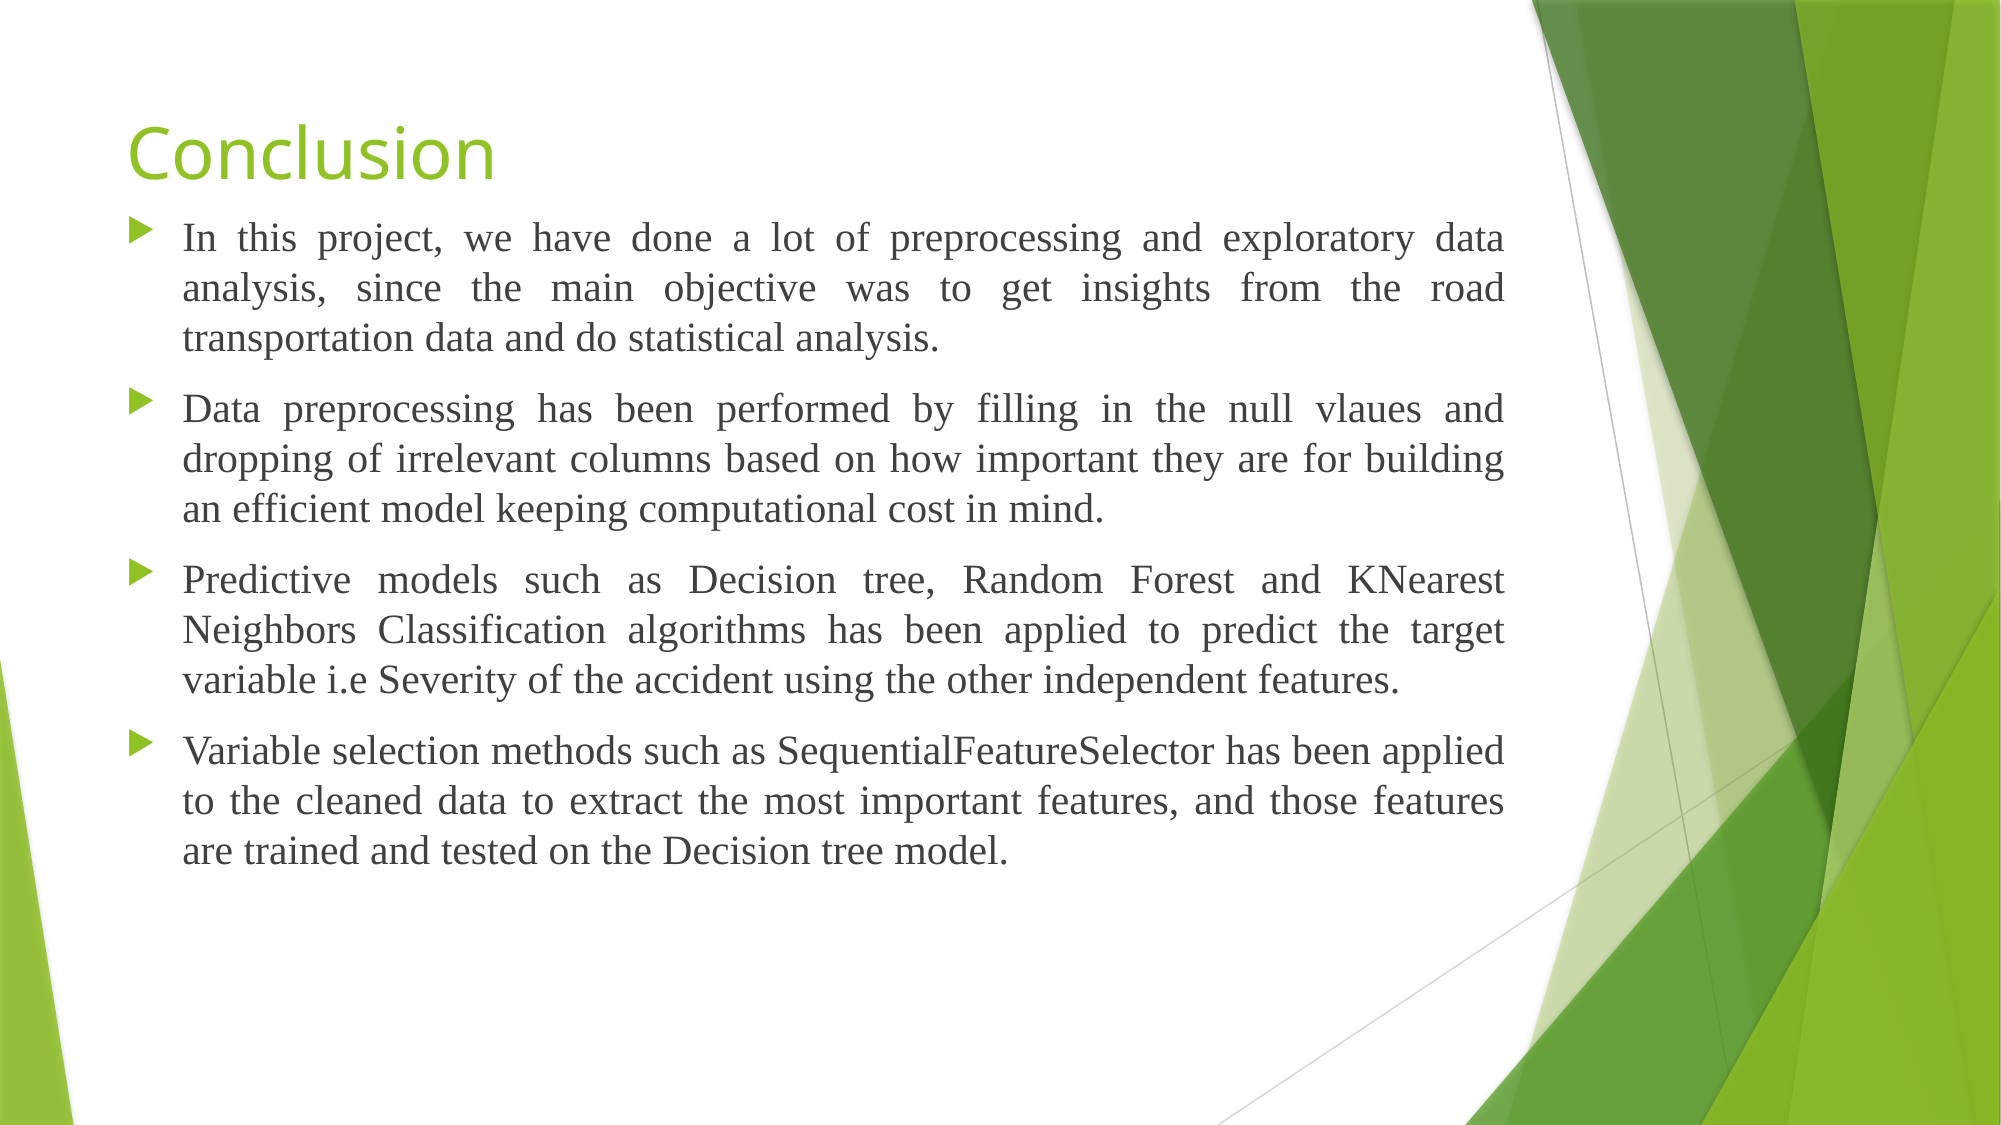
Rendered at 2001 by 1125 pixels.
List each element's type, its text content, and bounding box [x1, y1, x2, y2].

list In this project, we have done a lot of preprocessing and exploratory data analysis, since the main objective was to get insights from the road transportation data and do statistical analysis. Data preprocessing has been performed by filling in the null vlaues and dropping of irrelevant columns based on how important they are for building an efficient model keeping computational cost in mind. Predictive models such as Decision tree, Random Forest and KNearest Neighbors Classification algorithms has been applied to predict the target variable i.e Severity of the accident using the other independent features. Variable selection methods such as SequentialFeatureSelector has been applied to the cleaned data to extract the most important features, and those features are trained and tested on the Decision tree model. [111, 201, 1522, 991]
title Conclusion [111, 99, 1522, 201]
